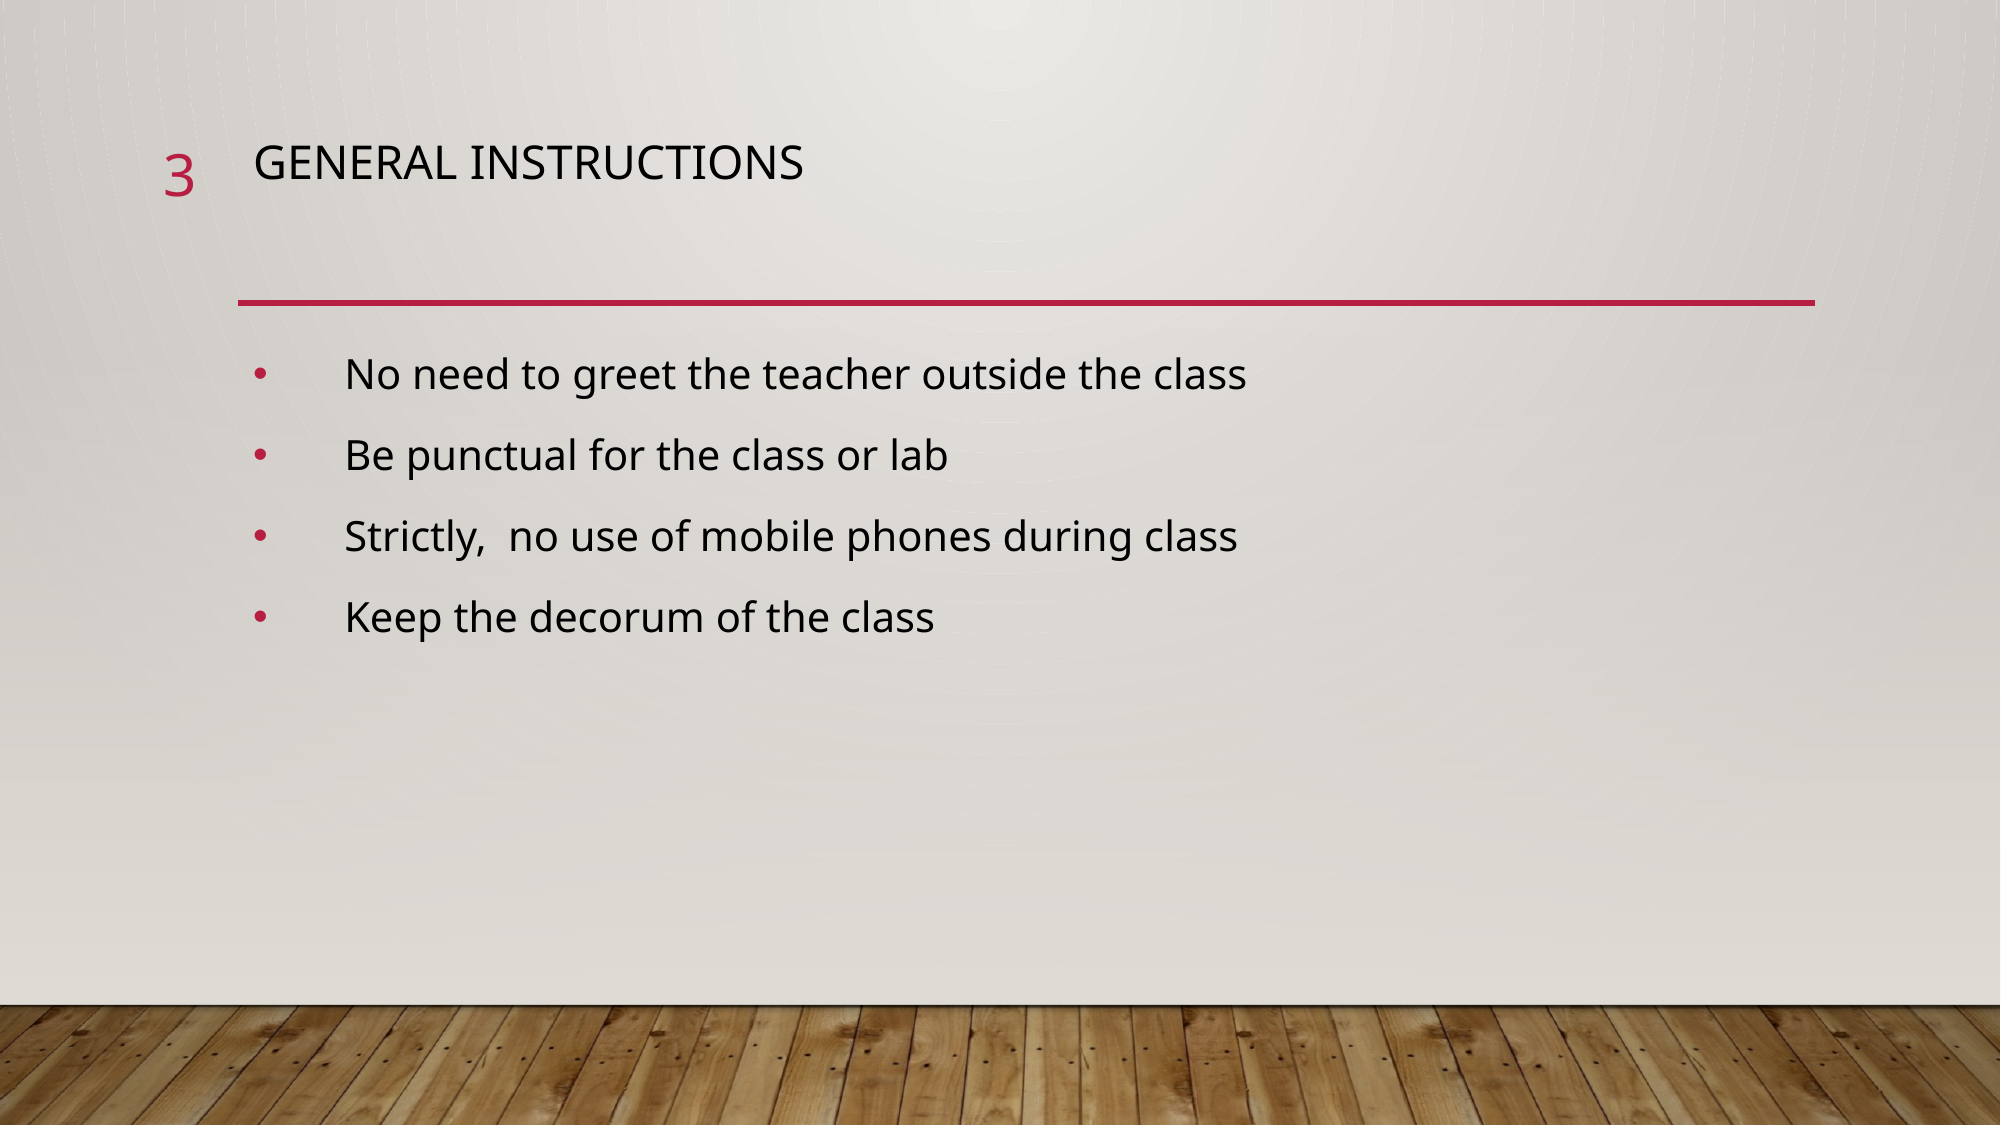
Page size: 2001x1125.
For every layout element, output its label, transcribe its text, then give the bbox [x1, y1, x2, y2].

slide_number 3 [78, 131, 212, 214]
list No need to greet the teacher outside the class Be punctual for the class or lab Strictly, no use of mobile phones during class Keep the decorum of the class [238, 330, 1814, 897]
picture [0, 1005, 2000, 1125]
title General instructions [238, 131, 1814, 305]
